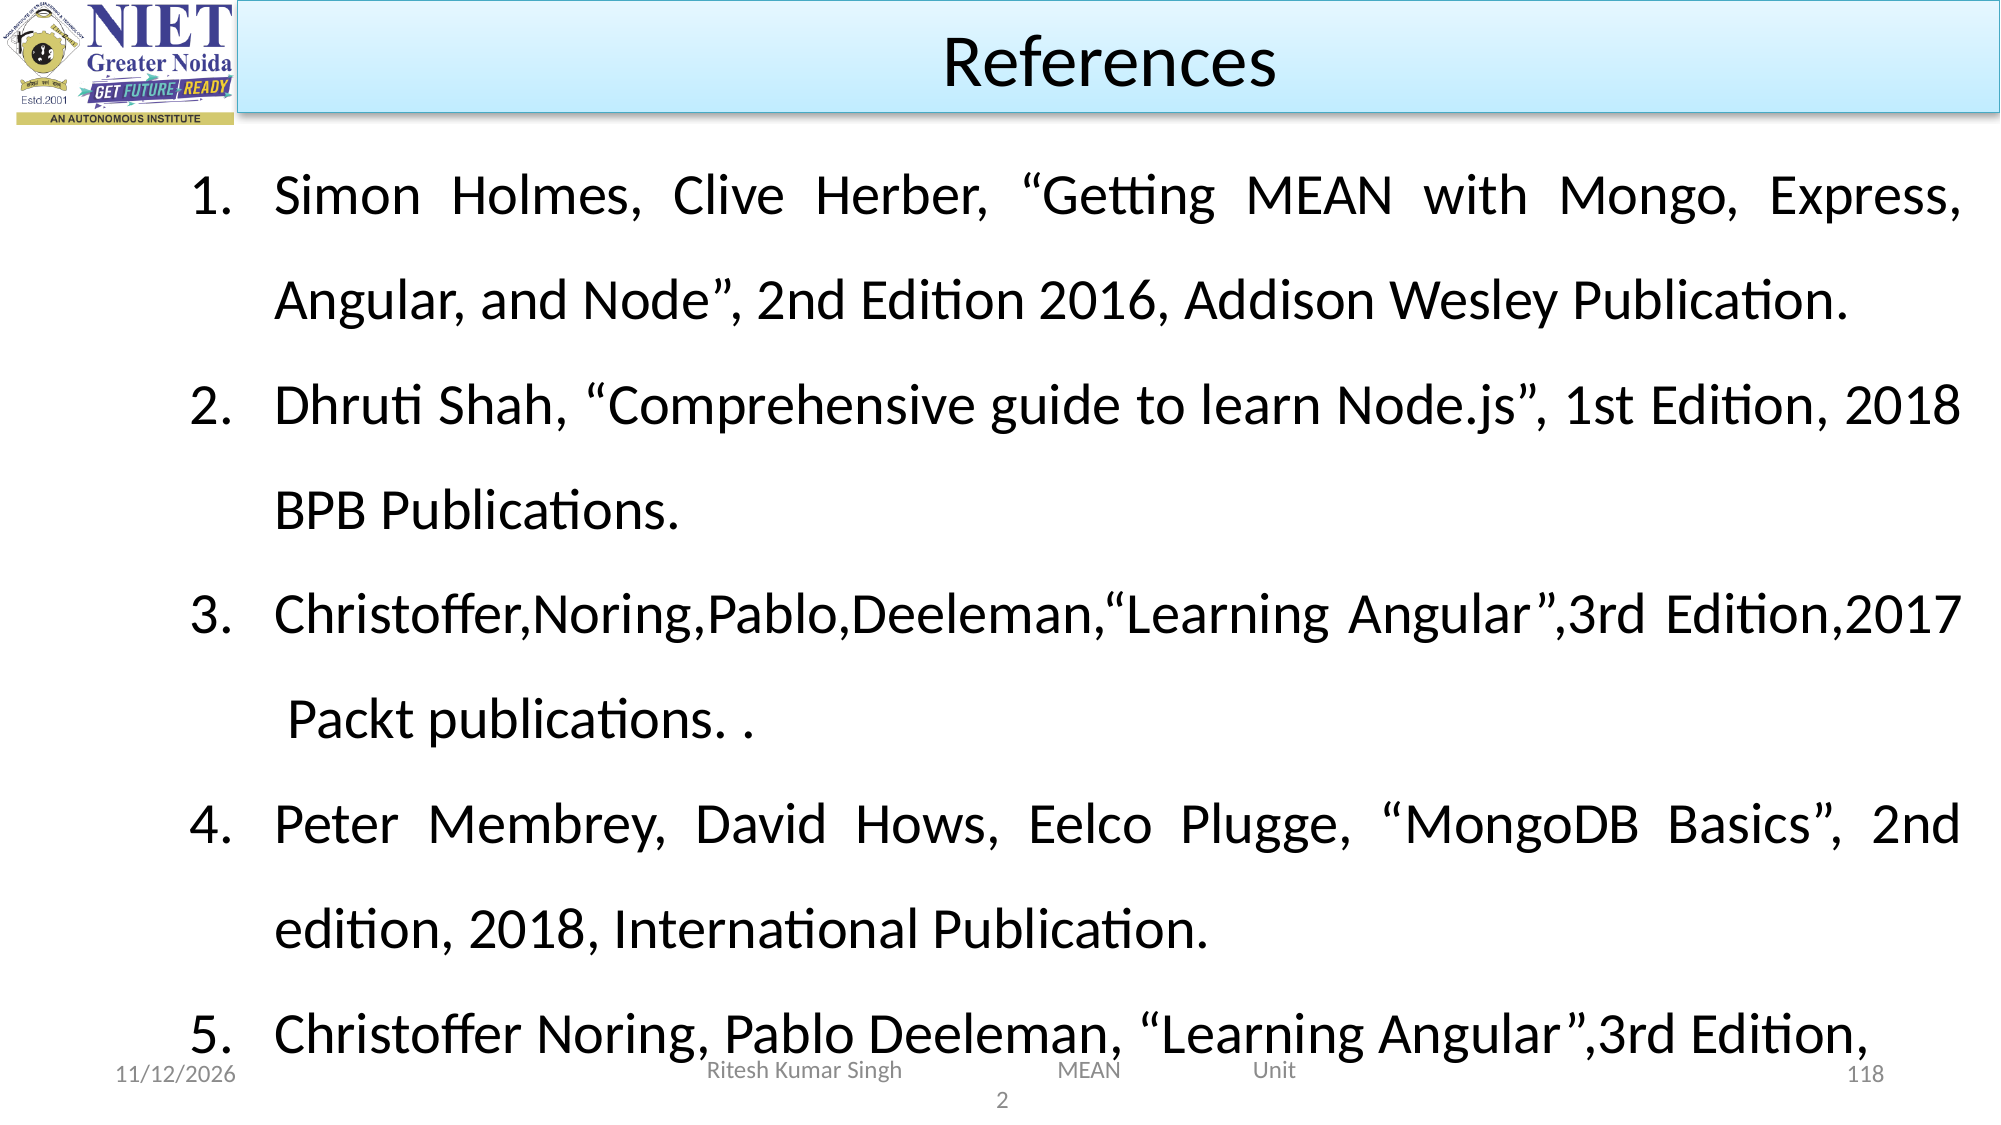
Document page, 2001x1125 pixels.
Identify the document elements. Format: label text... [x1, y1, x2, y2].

slide_number 118 [1433, 1073, 1900, 1103]
footer Ritesh Kumar Singh MEAN Unit 2 [685, 1054, 1320, 1114]
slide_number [99, 1073, 567, 1103]
text_box References [237, 0, 2000, 113]
text_box Simon Holmes, Clive Herber, “Getting MEAN with Mongo, Express, Angular, and Node”, 2nd Edition 2016, Addison Wesley Publication. Dhruti Shah, “Comprehensive guide to learn Node.js”, 1st Edition, 2018 BPB Publications. Christoffer,Noring,Pablo,Deeleman,“Learning Angular”,3rd Edition,2017 Packt publications. . Peter Membrey, David Hows, Eelco Plugge, “MongoDB Basics”, 2nd edition, 2018, International Publication. Christoffer Noring, Pablo Deeleman, “Learning Angular”,3rd Edition, [99, 113, 1979, 1073]
picture [3, 2, 234, 125]
